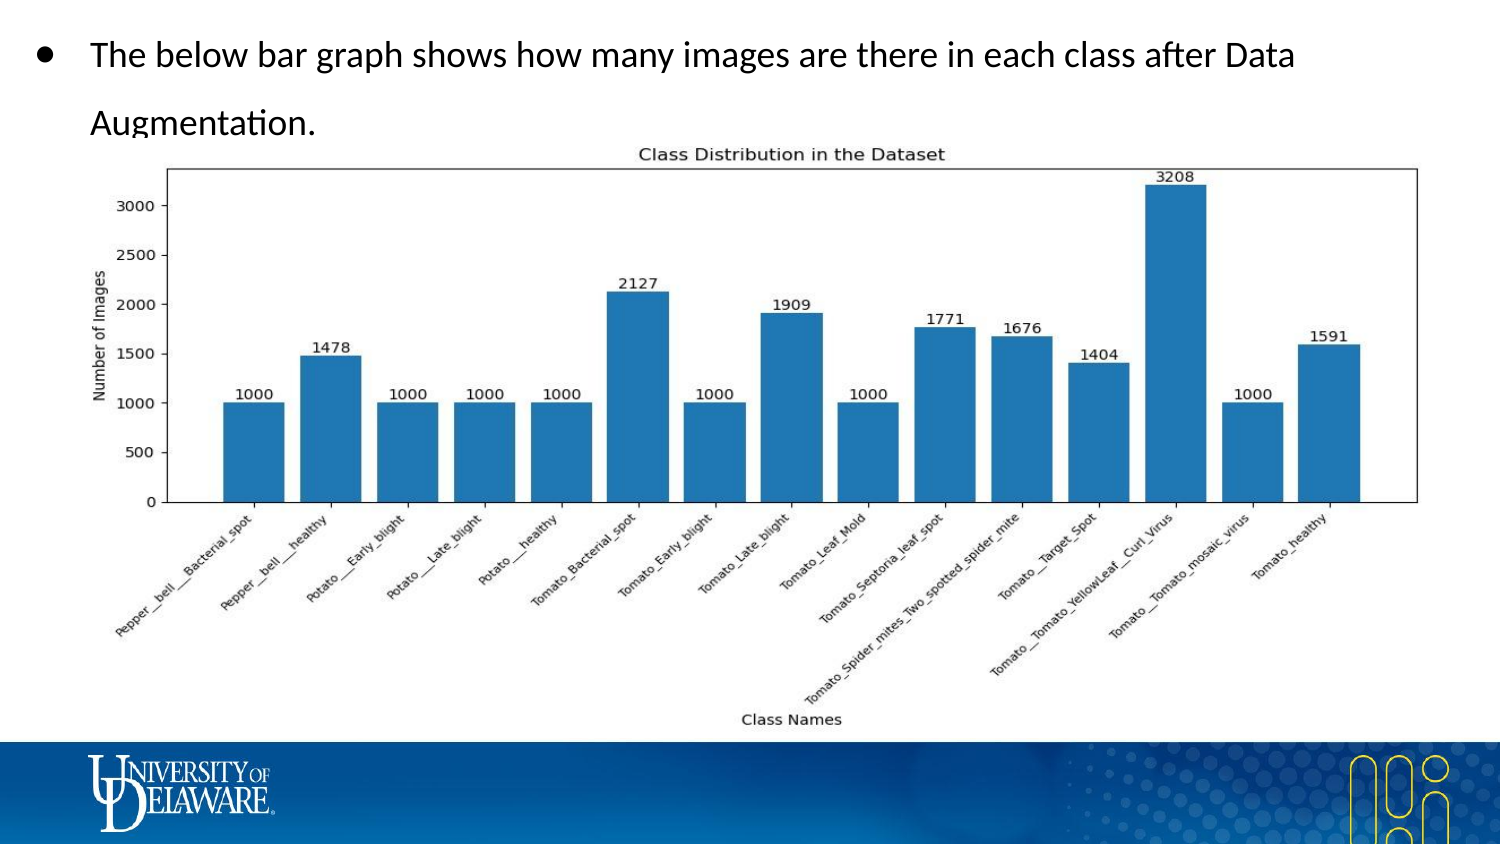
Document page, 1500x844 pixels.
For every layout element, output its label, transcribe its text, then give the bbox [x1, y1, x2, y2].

picture [0, 137, 1500, 844]
subtitle The below bar graph shows how many images are there in each class after Data Augmentation. [0, 0, 1500, 738]
